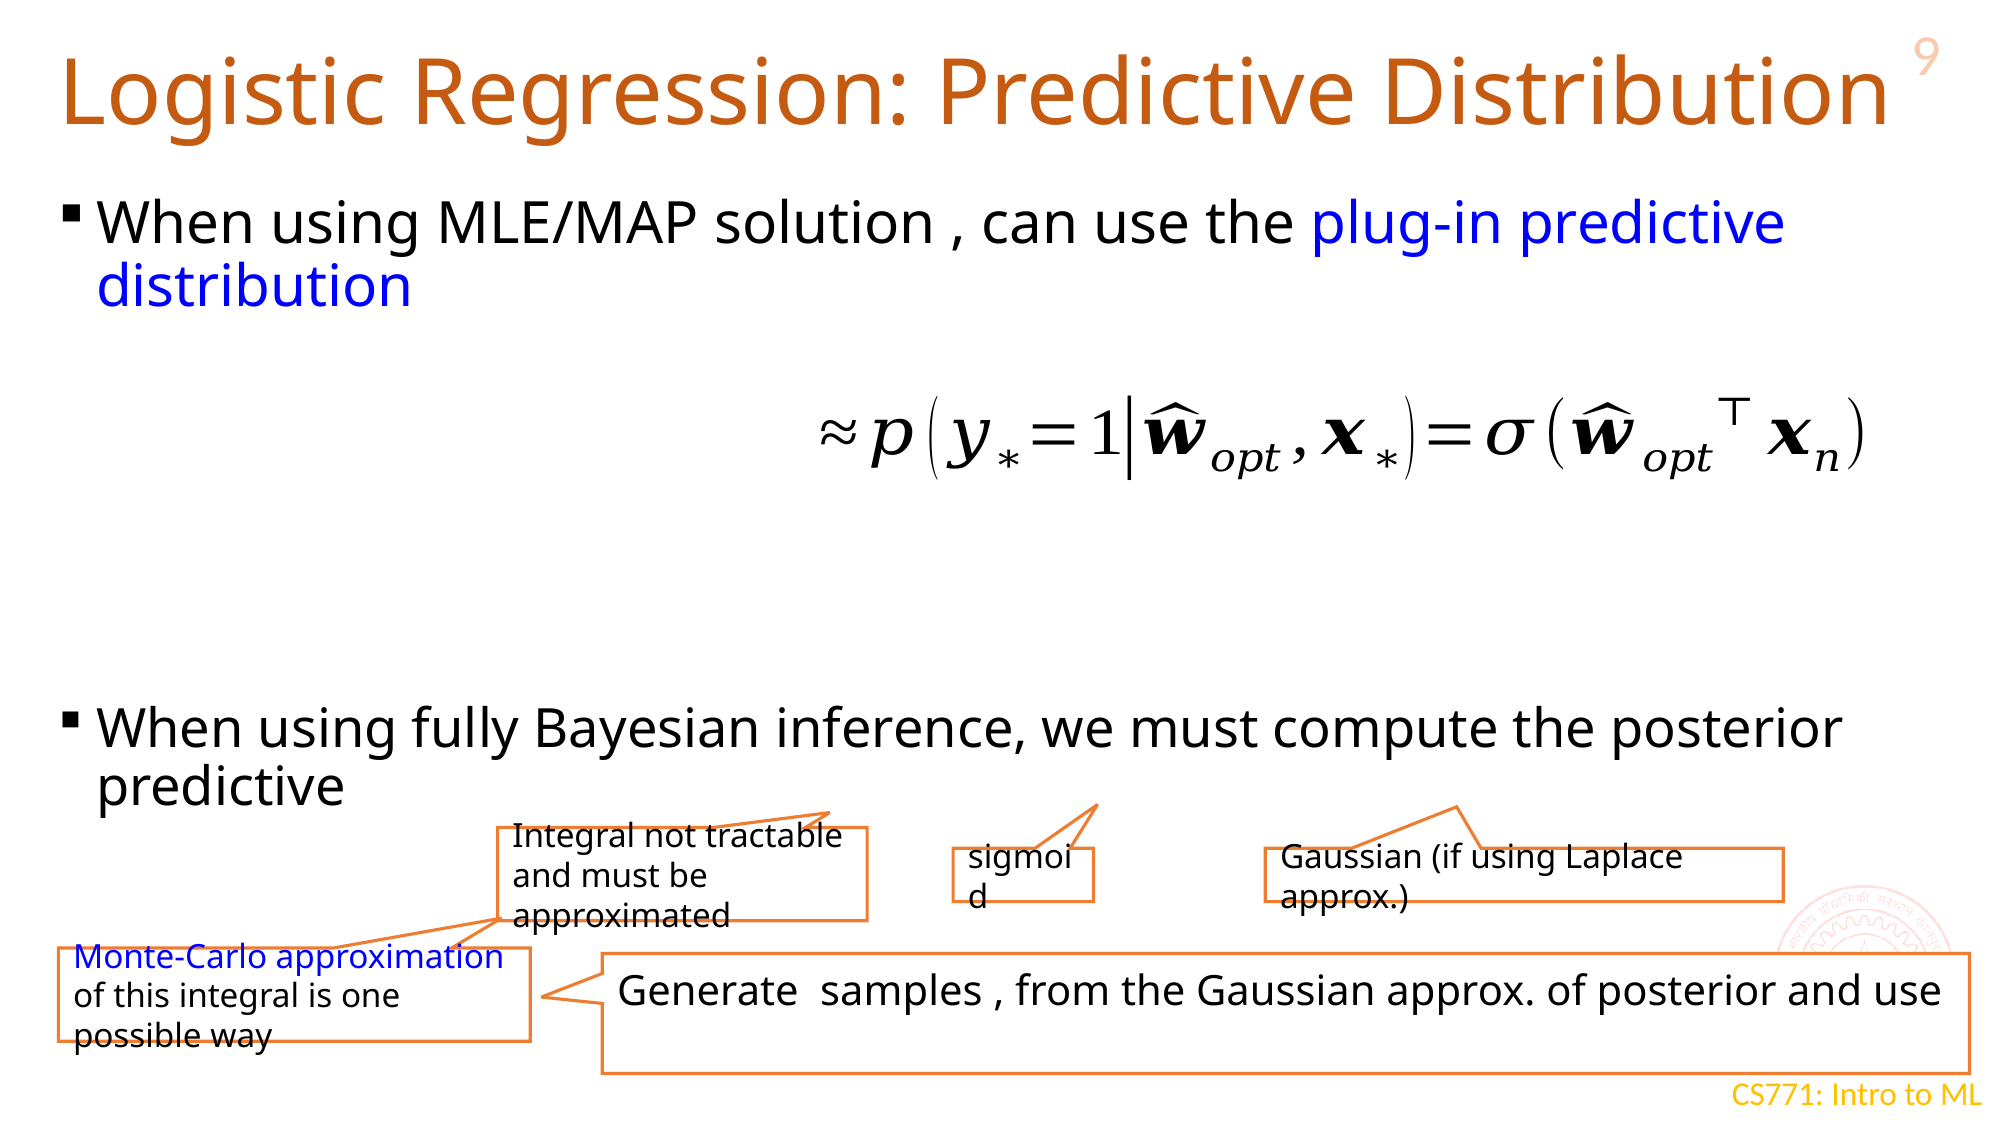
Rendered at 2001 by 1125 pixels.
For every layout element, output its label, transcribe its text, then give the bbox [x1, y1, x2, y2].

text_box Monte-Carlo approximation of this integral is one possible way [57, 917, 532, 1043]
title Logistic Regression: Predictive Distribution [43, 27, 1970, 163]
text_box Gaussian (if using Laplace approx.) [1264, 805, 1785, 903]
text_box sigmoid [952, 803, 1099, 903]
text_box Integral not tractable and must be approximated [496, 811, 869, 922]
slide_number 9 [1857, 22, 1957, 83]
